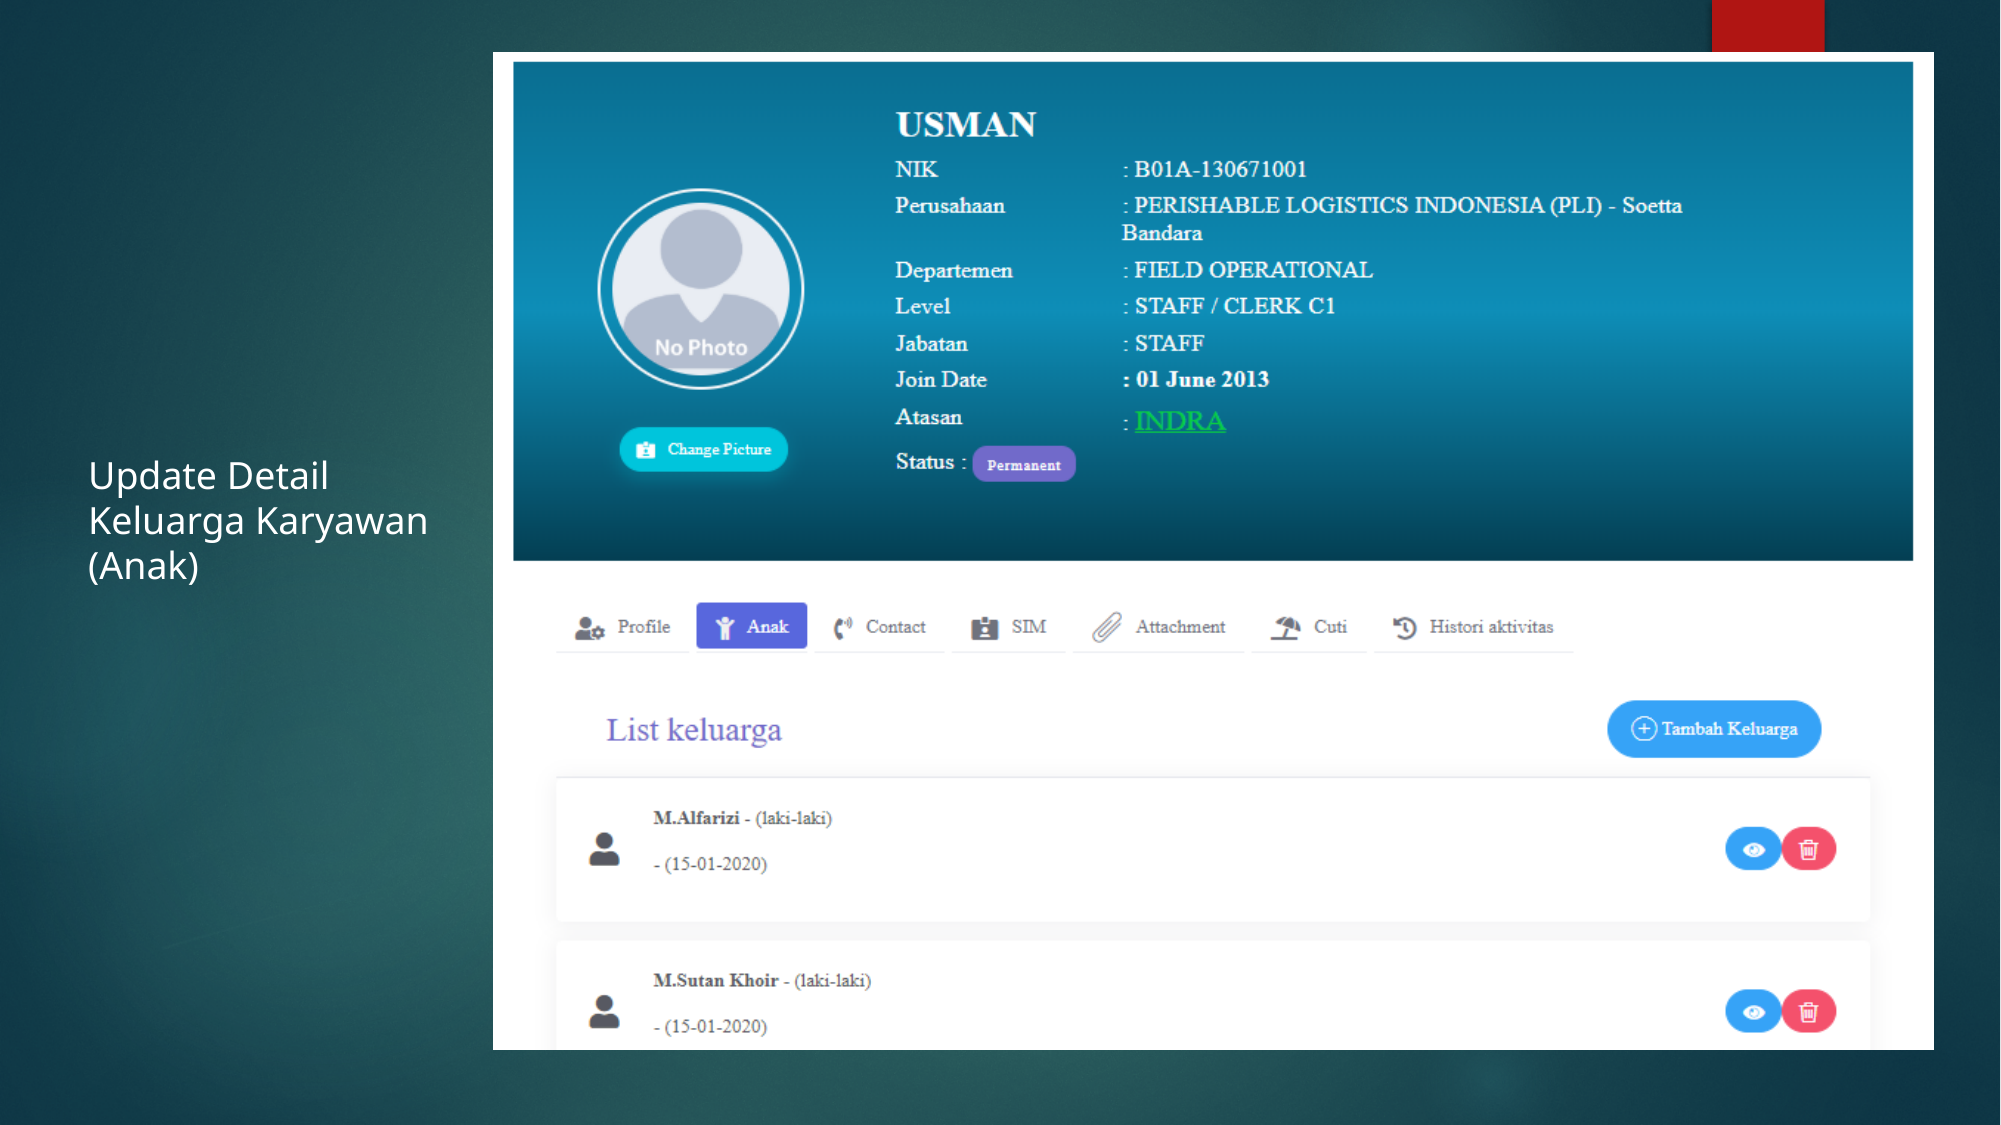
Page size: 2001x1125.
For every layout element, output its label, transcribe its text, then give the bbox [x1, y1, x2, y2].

text_box Update Detail Keluarga Karyawan (Anak) [73, 444, 467, 595]
picture [0, 0, 1934, 1125]
